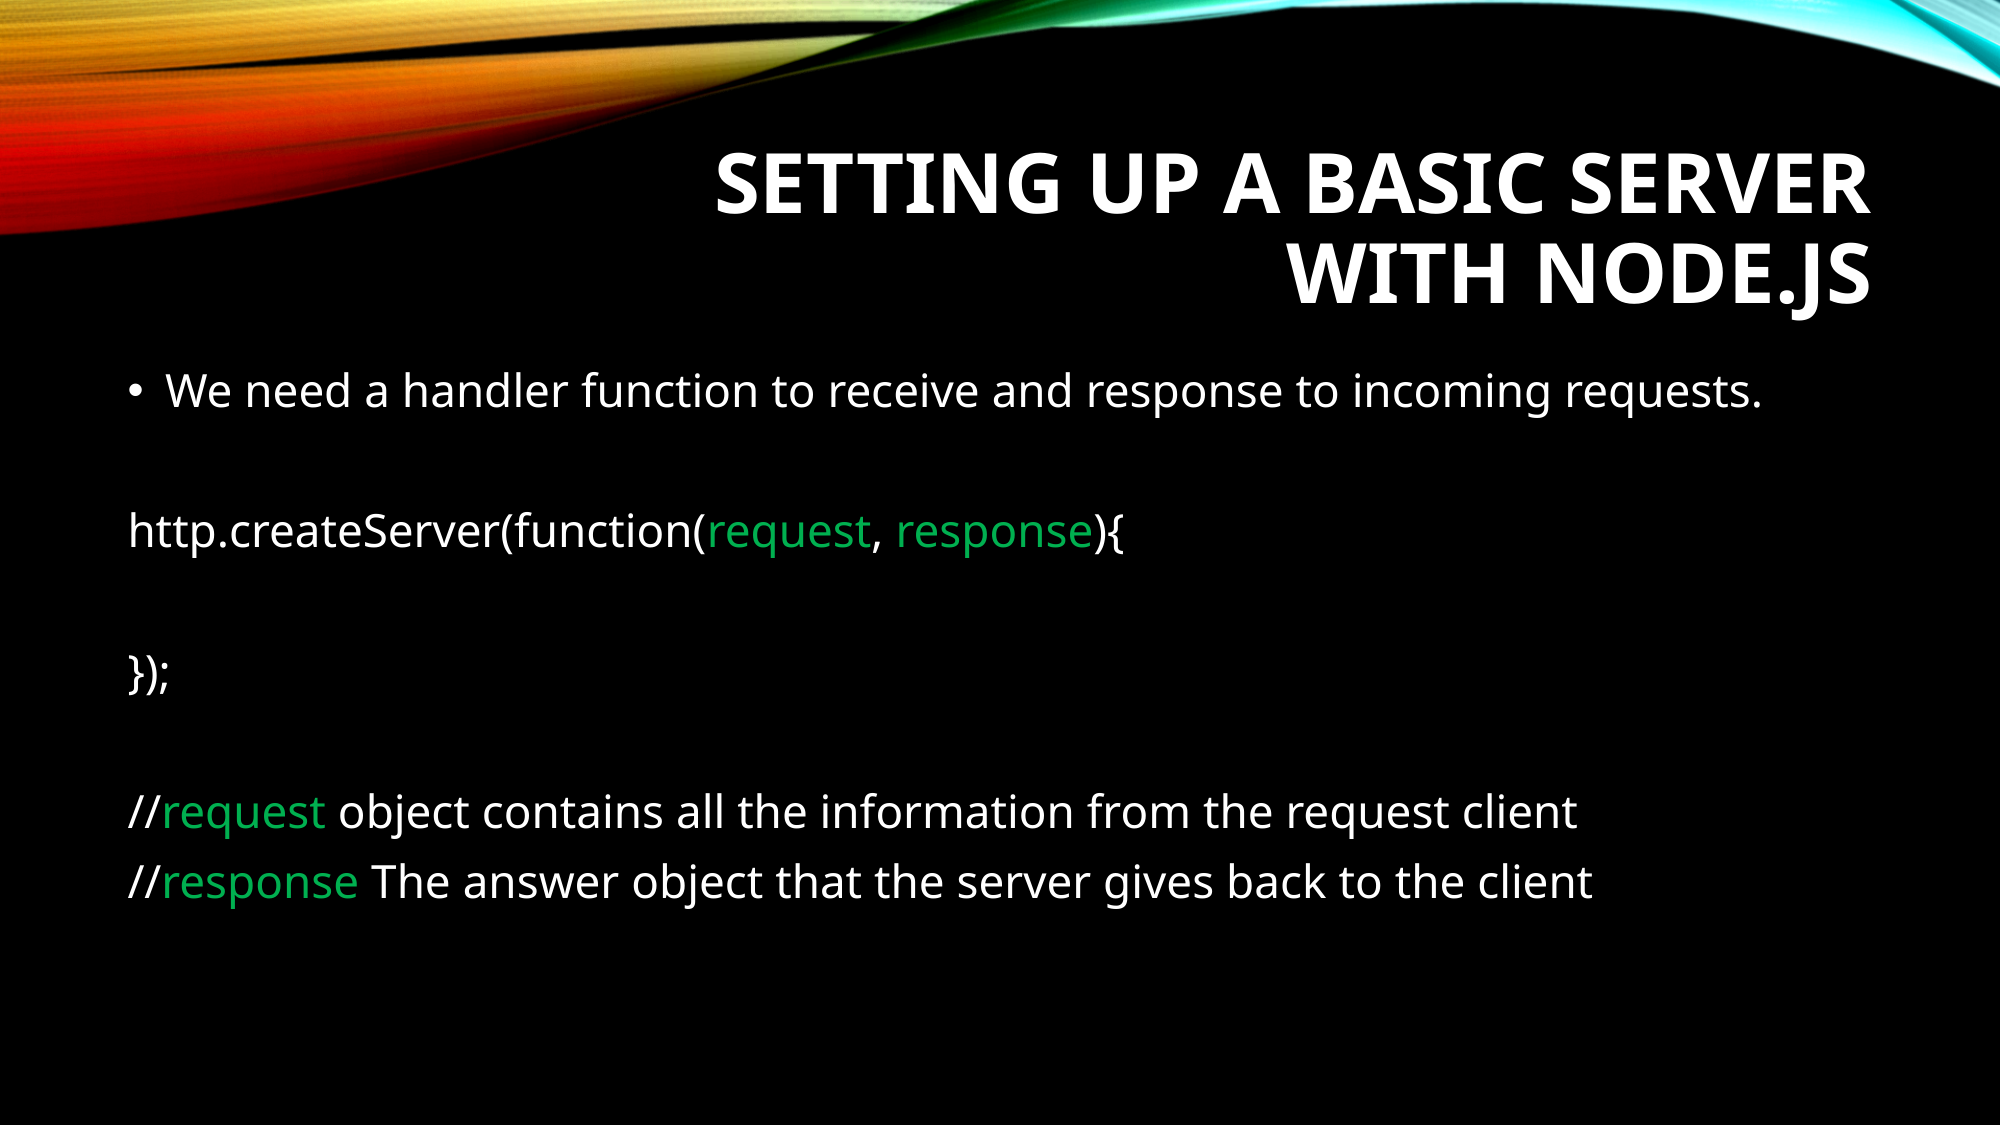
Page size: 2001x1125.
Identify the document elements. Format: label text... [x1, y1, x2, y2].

list We need a handler function to receive and response to incoming requests. http.createServer(function(request, response){ }); //request object contains all the information from the request client //response The answer object that the server gives back to the client [112, 360, 1888, 1021]
picture [0, 0, 2000, 237]
title Setting Up a Basic Server with Node.js [474, 125, 1888, 338]
